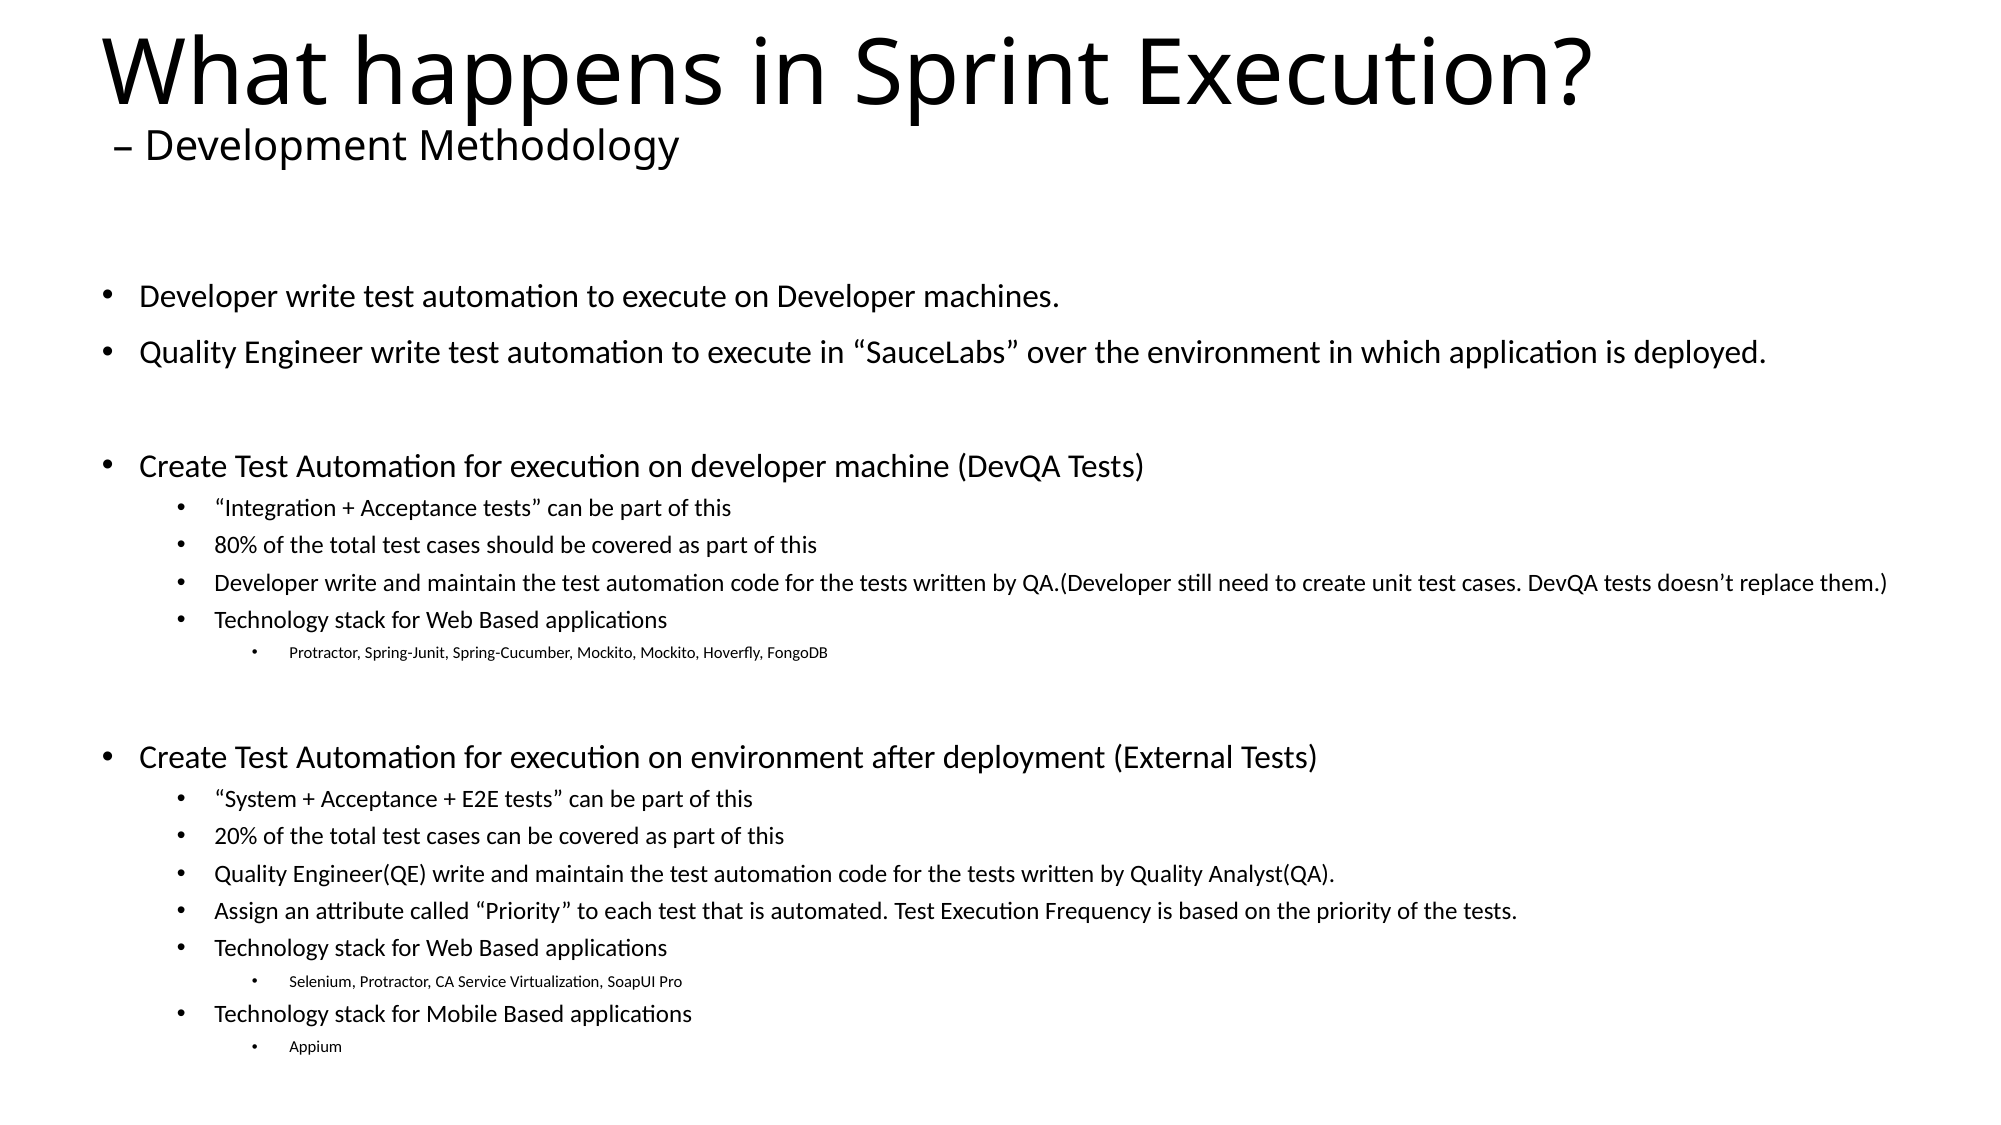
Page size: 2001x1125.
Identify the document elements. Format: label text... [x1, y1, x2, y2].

list Developer write test automation to execute on Developer machines. Quality Engineer write test automation to execute in “SauceLabs” over the environment in which application is deployed. Create Test Automation for execution on developer machine (DevQA Tests) “Integration + Acceptance tests” can be part of this 80% of the total test cases should be covered as part of this Developer write and maintain the test automation code for the tests written by QA.(Developer still need to create unit test cases. DevQA tests doesn’t replace them.) Technology stack for Web Based applications Protractor, Spring-Junit, Spring-Cucumber, Mockito, Mockito, Hoverfly, FongoDB Create Test Automation for execution on environment after deployment (External Tests) “System + Acceptance + E2E tests” can be part of this 20% of the total test cases can be covered as part of this Quality Engineer(QE) write and maintain the test automation code for the tests written by Quality Analyst(QA). Assign an attribute called “Priority” to each test that is automated. Test Execution Frequency is based on the priority of the tests. Technology stack for Web Based applications Selenium, Protractor, CA Service Virtualization, SoapUI Pro Technology stack for Mobile Based applications Appium [86, 270, 1920, 1025]
title What happens in Sprint Execution? – Development Methodology [86, 0, 1812, 207]
